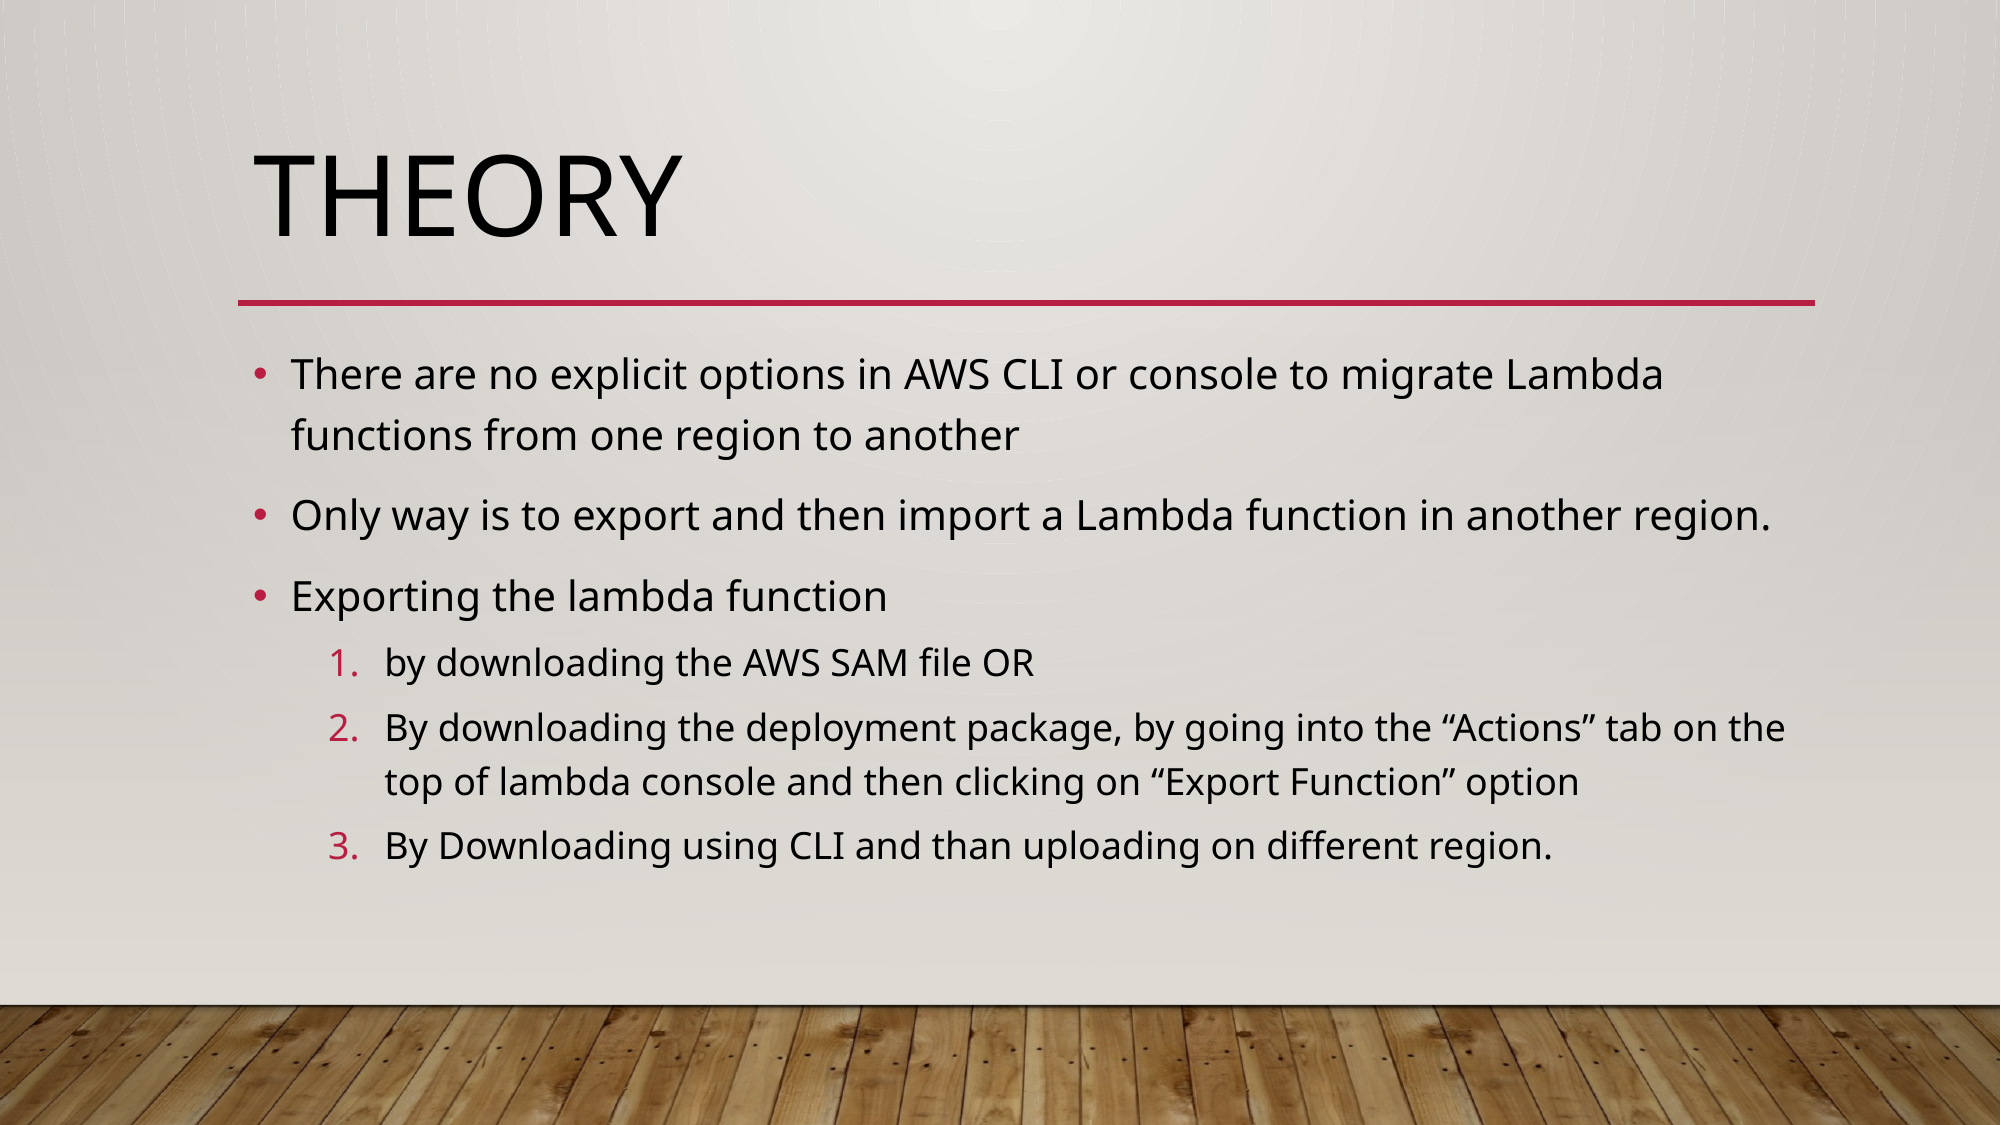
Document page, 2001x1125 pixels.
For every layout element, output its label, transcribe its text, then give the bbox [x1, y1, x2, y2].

list There are no explicit options in AWS CLI or console to migrate Lambda functions from one region to another Only way is to export and then import a Lambda function in another region. Exporting the lambda function by downloading the AWS SAM file OR By downloading the deployment package, by going into the “Actions” tab on the top of lambda console and then clicking on “Export Function” option By Downloading using CLI and than uploading on different region. [238, 330, 1814, 897]
title Theory [238, 131, 1814, 305]
picture [0, 1005, 2000, 1125]
